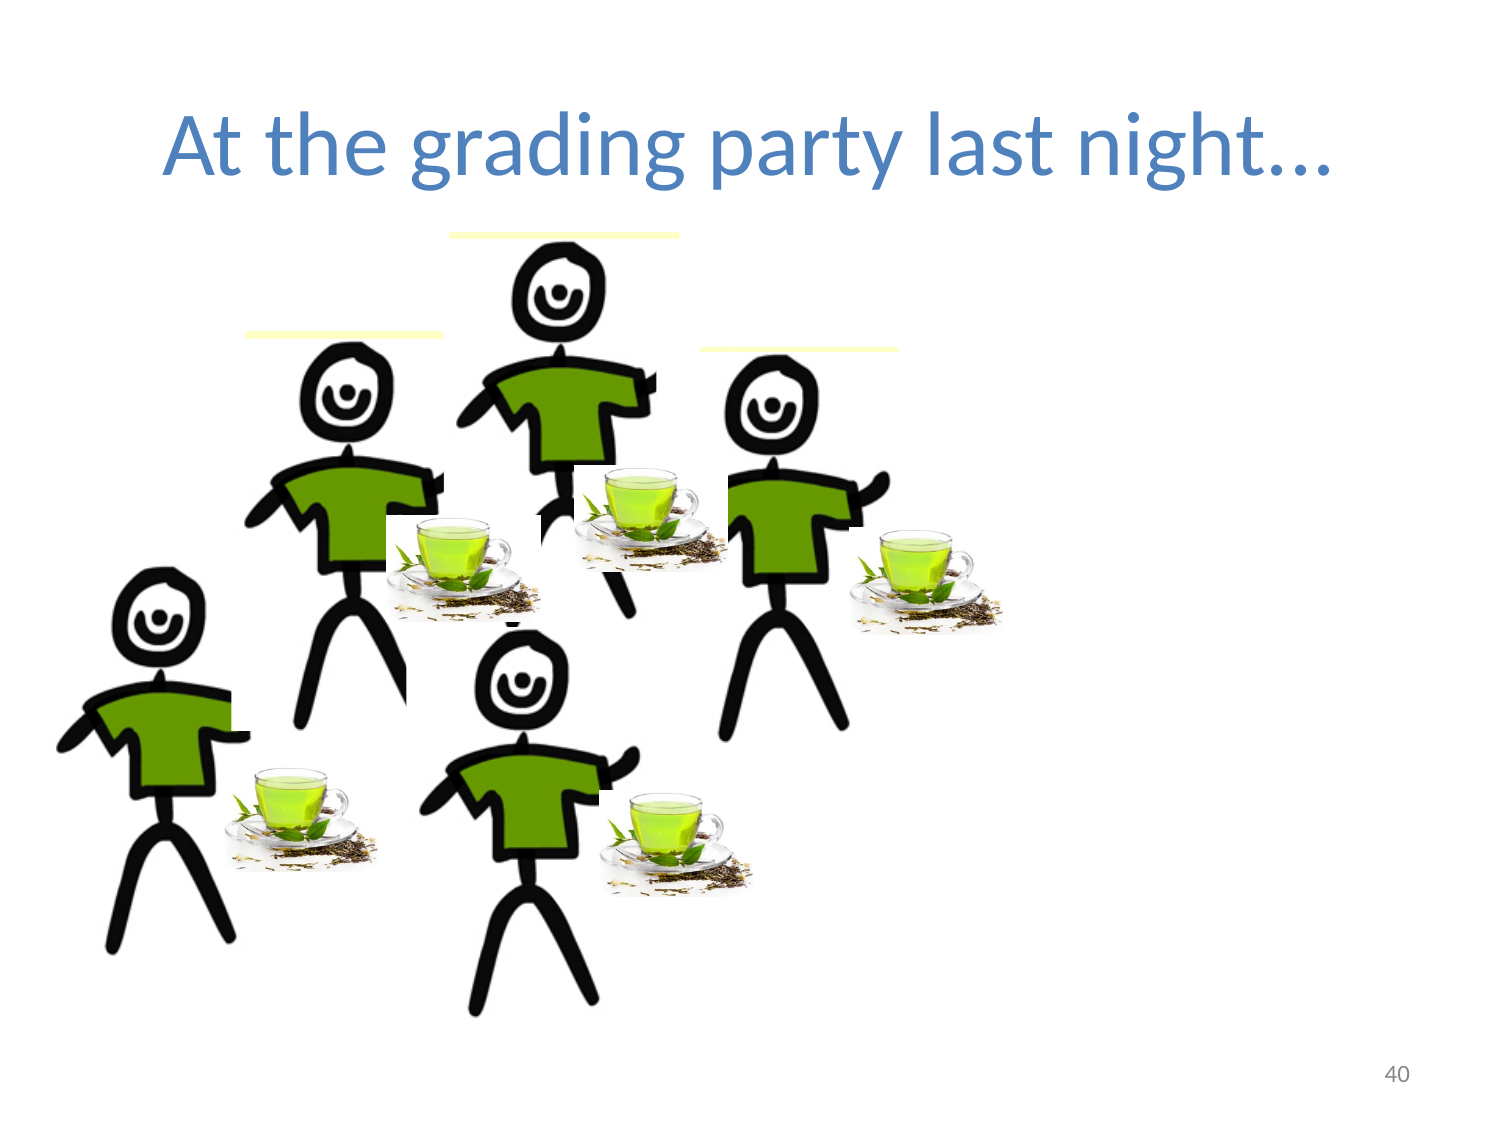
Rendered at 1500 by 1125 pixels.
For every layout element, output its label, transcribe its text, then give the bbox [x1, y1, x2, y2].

picture [448, 232, 680, 239]
title At the grading party last night... [75, 45, 1425, 233]
picture [223, 764, 379, 873]
picture [573, 464, 729, 573]
slide_number ‹#› [1074, 1042, 1425, 1103]
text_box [43, 239, 947, 1064]
picture [849, 527, 1004, 635]
picture [386, 514, 541, 623]
picture [598, 789, 754, 898]
